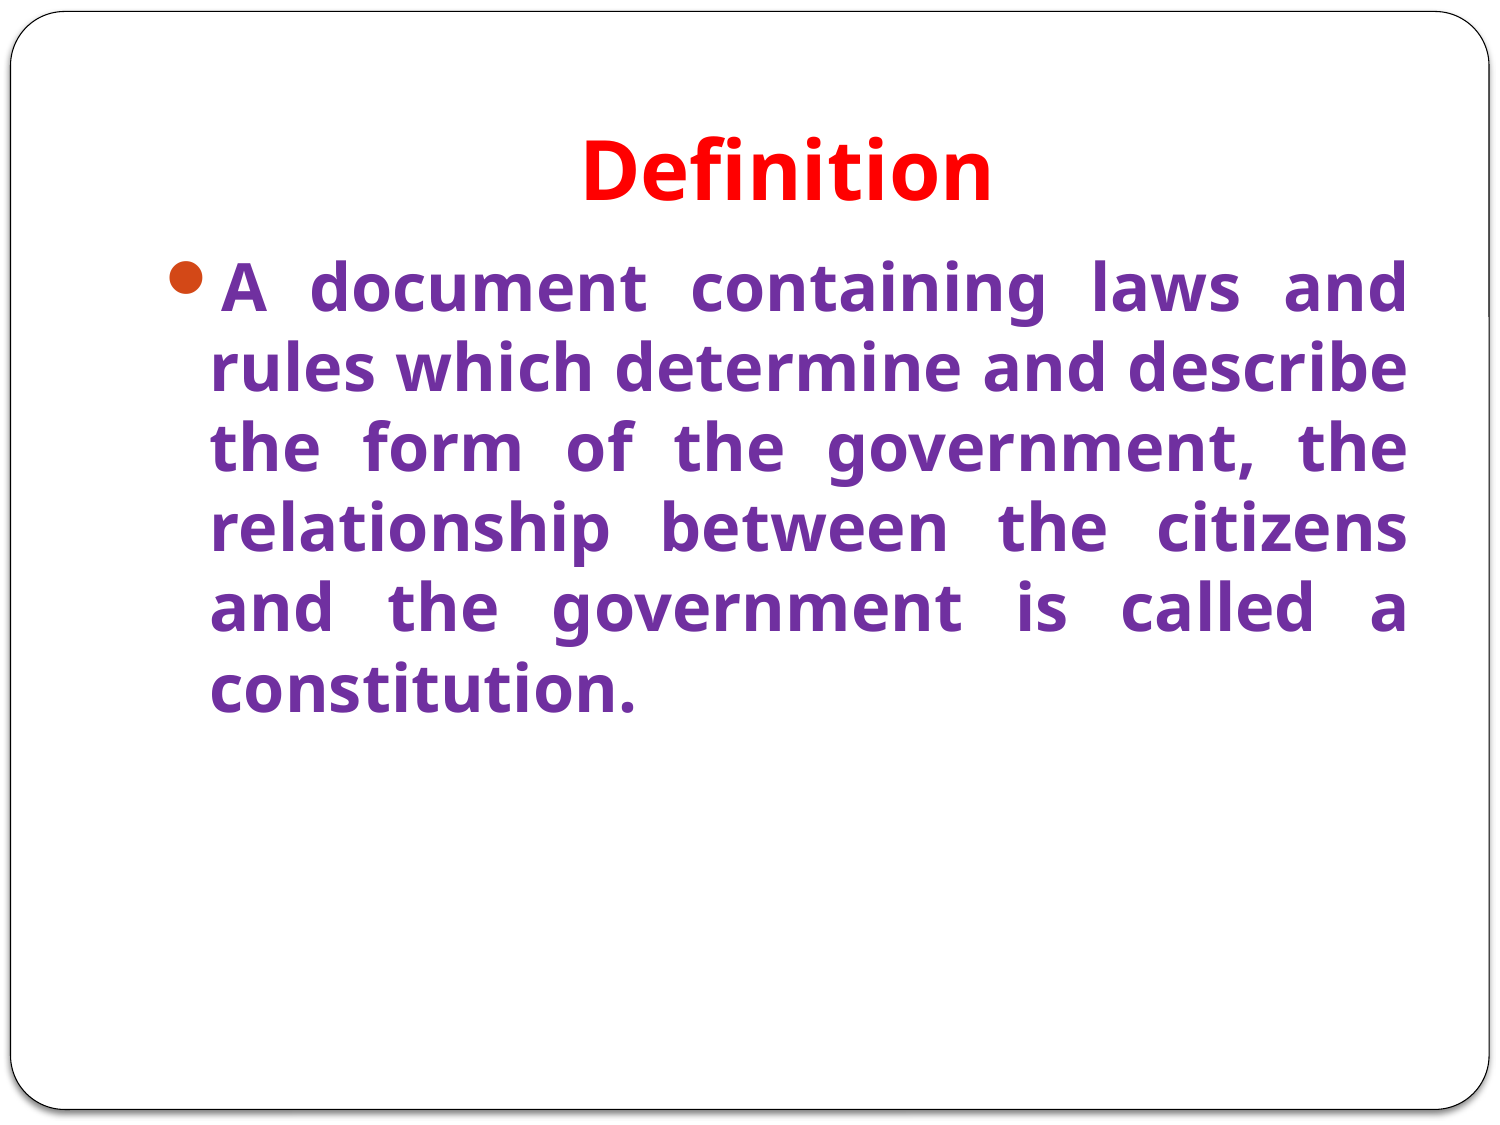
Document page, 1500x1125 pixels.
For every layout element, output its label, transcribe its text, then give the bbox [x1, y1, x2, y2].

title Definition [150, 45, 1425, 233]
list A document containing laws and rules which determine and describe the form of the government, the relationship between the citizens and the government is called a constitution. [150, 237, 1425, 988]
